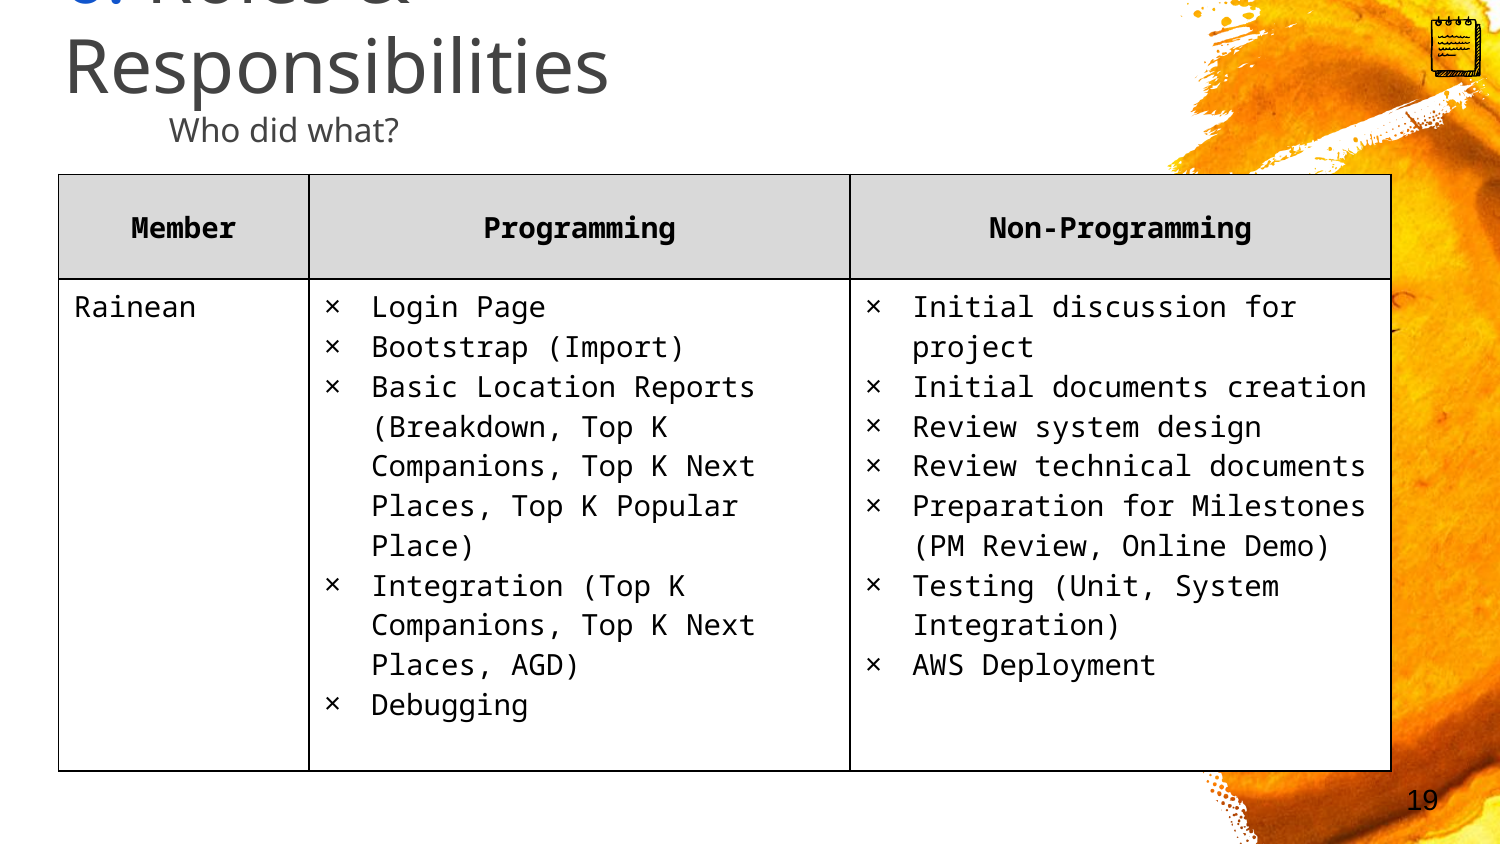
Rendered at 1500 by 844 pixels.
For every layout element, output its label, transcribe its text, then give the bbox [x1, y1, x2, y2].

table_header Non-Programming [851, 175, 1390, 278]
table_cell Login Page Bootstrap (Import) Basic Location Reports (Breakdown, Top K Companions, Top K Next Places, Top K Popular Place) Integration (Top K Companions, Top K Next Places, AGD) Debugging [310, 280, 849, 770]
slide_number 19 [1391, 766, 1482, 832]
text_box 6. Roles & Responsibilities Who did what? [48, 33, 959, 164]
table_header Programming [310, 175, 849, 278]
table_cell Rainean [59, 280, 308, 770]
table_cell Initial discussion for project Initial documents creation Review system design Review technical documents Preparation for Milestones (PM Review, Online Demo) Testing (Unit, System Integration) AWS Deployment [851, 280, 1390, 770]
picture [0, 0, 1500, 844]
text_box [1430, 16, 1482, 78]
table_header Member [59, 175, 308, 278]
